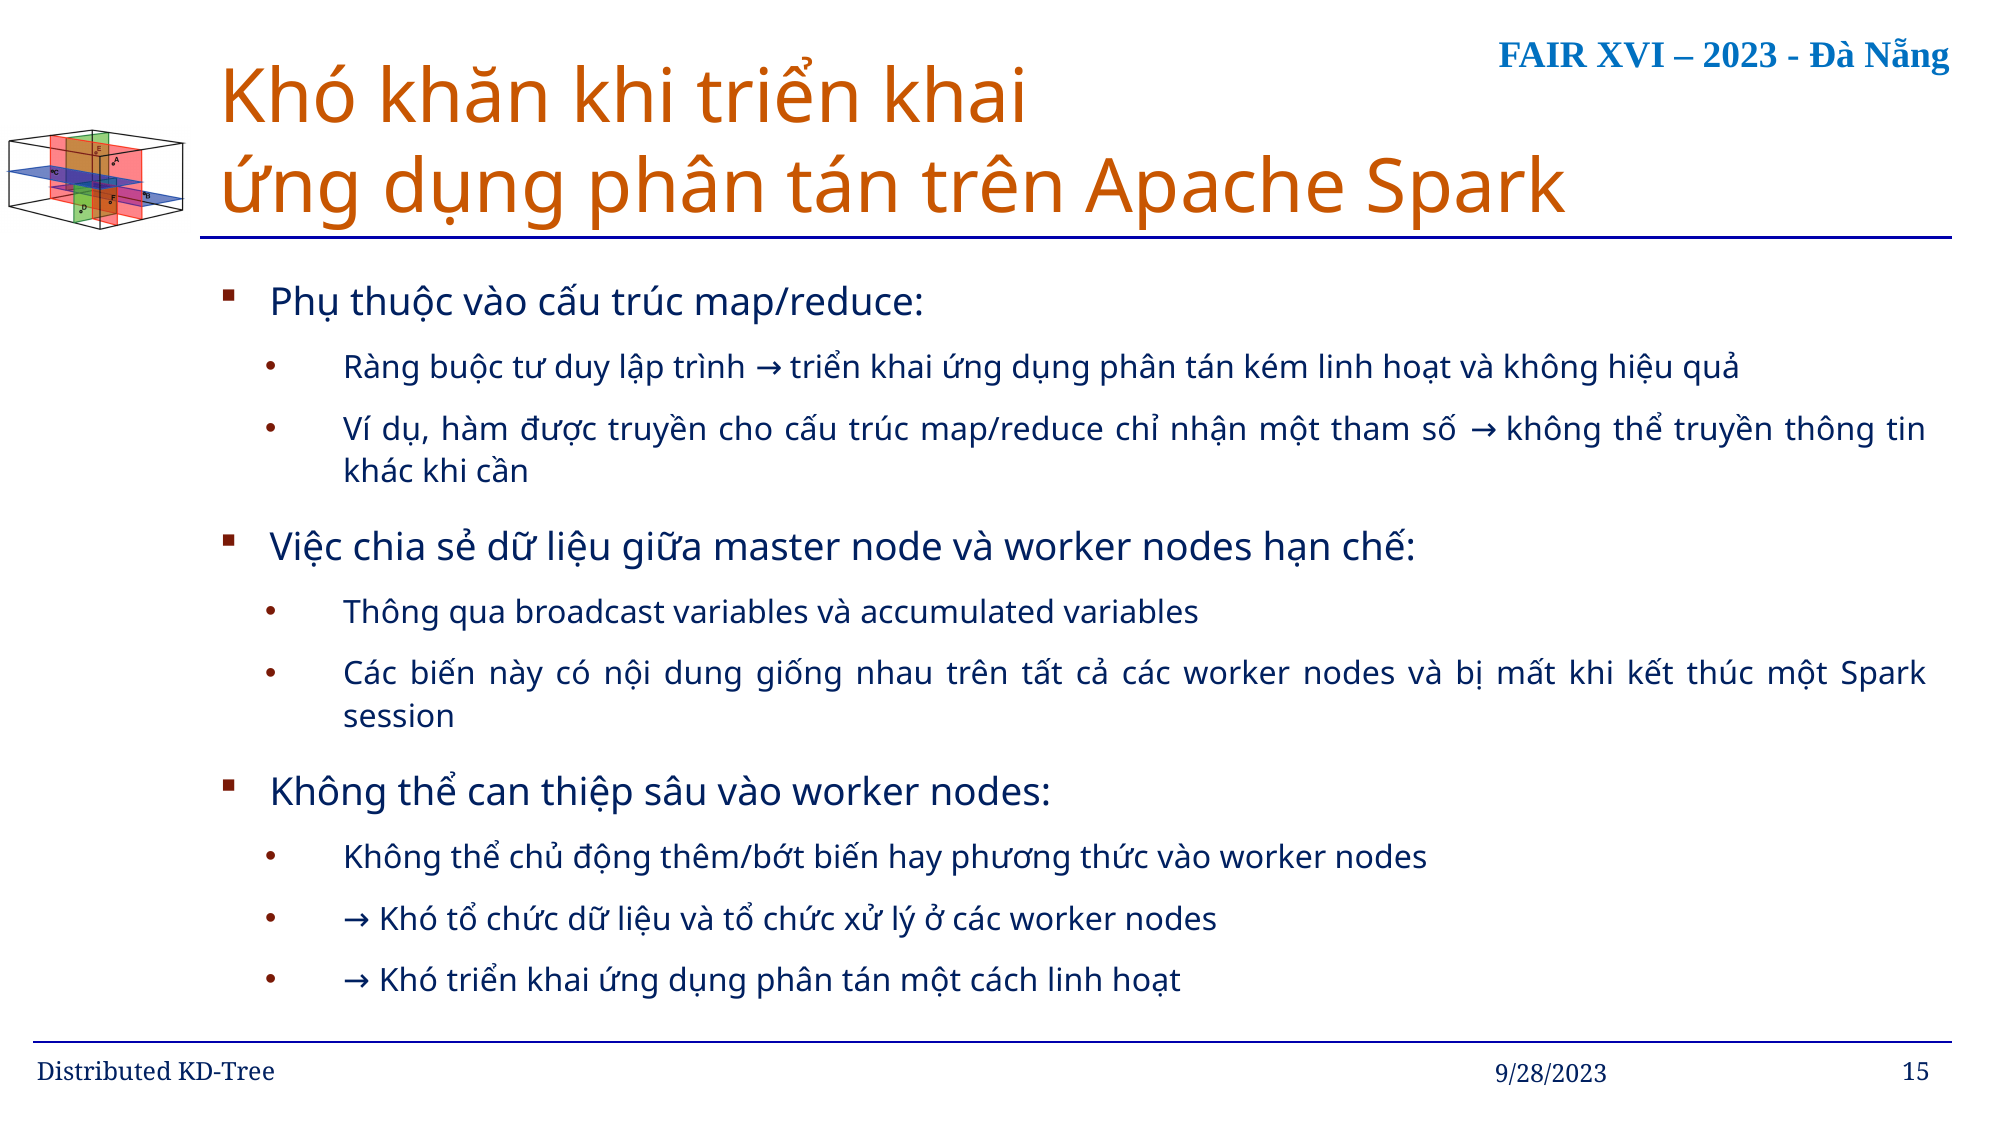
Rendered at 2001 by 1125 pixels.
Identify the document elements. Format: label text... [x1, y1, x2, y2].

title Khó khăn khi triển khai ứng dụng phân tán trên Apache Spark [200, 24, 1952, 238]
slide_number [1394, 1057, 1628, 1088]
picture [0, 125, 191, 233]
slide_number 15 [1816, 1057, 1950, 1088]
list Phụ thuộc vào cấu trúc map/reduce: Ràng buộc tư duy lập trình → triển khai ứng dụng phân tán kém linh hoạt và không hiệu quả Ví dụ, hàm được truyền cho cấu trúc map/reduce chỉ nhận một tham số → không thể truyền thông tin khác khi cần Việc chia sẻ dữ liệu giữa master node và worker nodes hạn chế: Thông qua broadcast variables và accumulated variables Các biến này có nội dung giống nhau trên tất cả các worker nodes và bị mất khi kết thúc một Spark session Không thể can thiệp sâu vào worker nodes: Không thể chủ động thêm/bớt biến hay phương thức vào worker nodes → Khó tổ chức dữ liệu và tổ chức xử lý ở các worker nodes → Khó triển khai ứng dụng phân tán một cách linh hoạt [200, 262, 1950, 1013]
footer Distributed KD-Tree [16, 1057, 1377, 1088]
